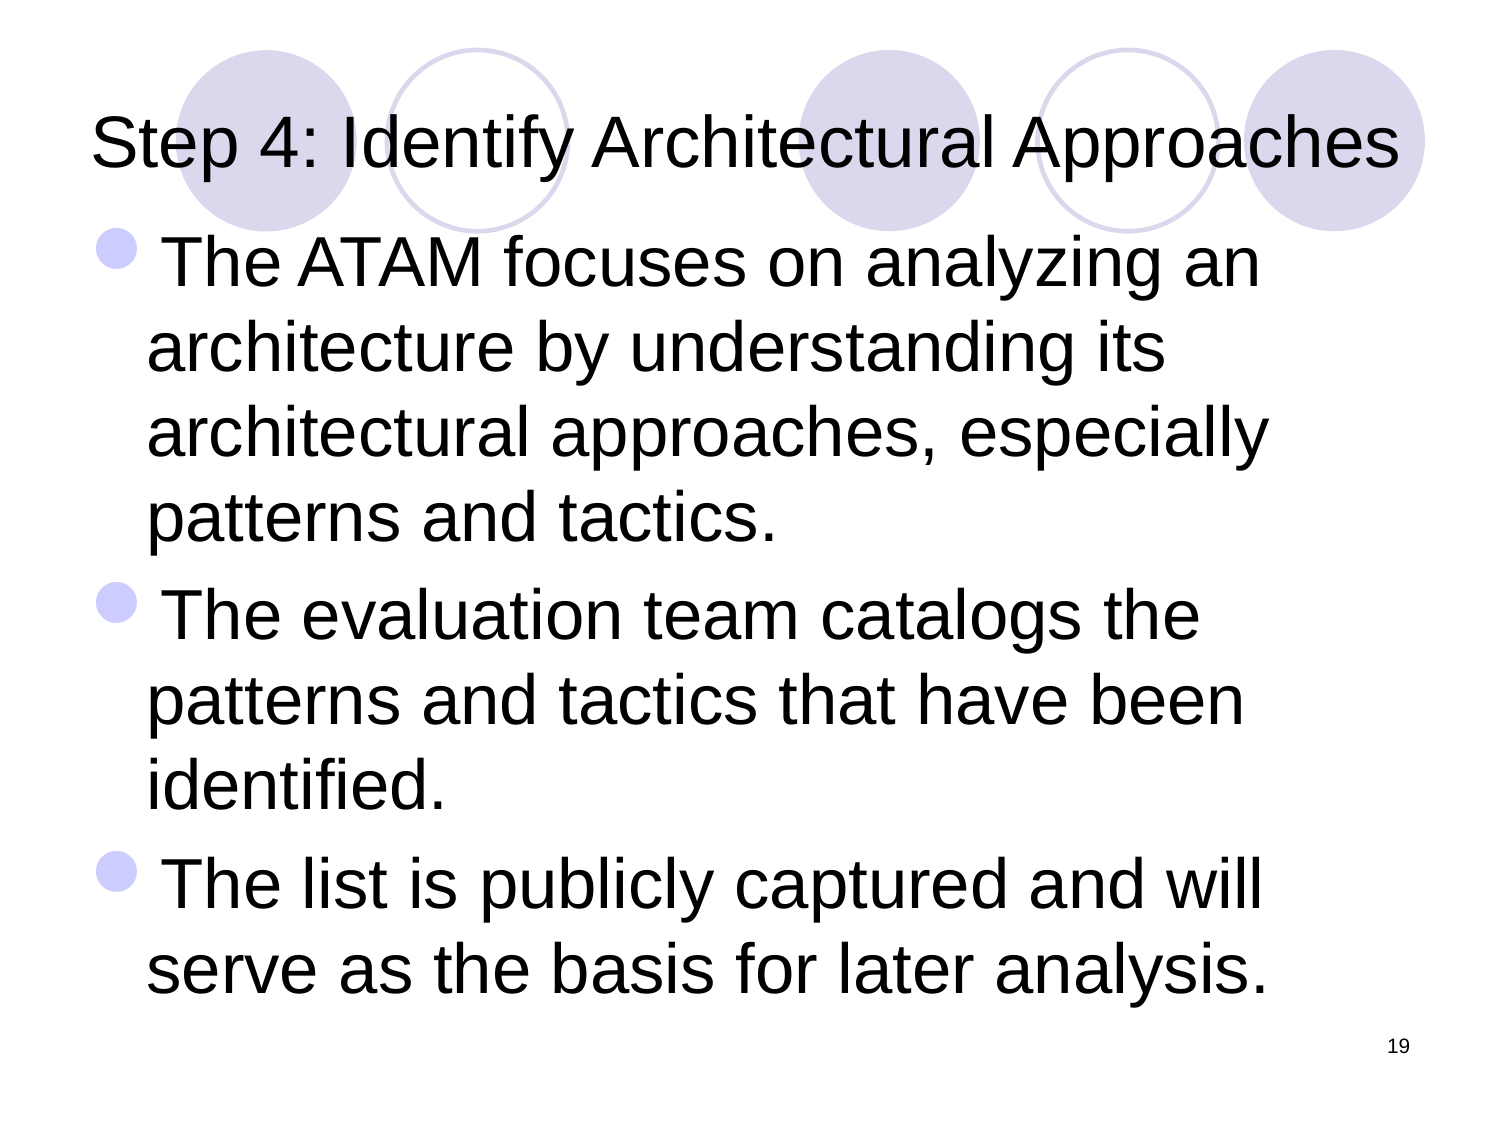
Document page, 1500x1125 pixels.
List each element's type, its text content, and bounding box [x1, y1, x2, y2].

slide_number 19 [1074, 1025, 1425, 1100]
title Step 4: Identify Architectural Approaches [75, 45, 1425, 208]
list The ATAM focuses on analyzing an architecture by understanding its architectural approaches, especially patterns and tactics. The evaluation team catalogs the patterns and tactics that have been identified. The list is publicly captured and will serve as the basis for later analysis. [75, 208, 1425, 1083]
